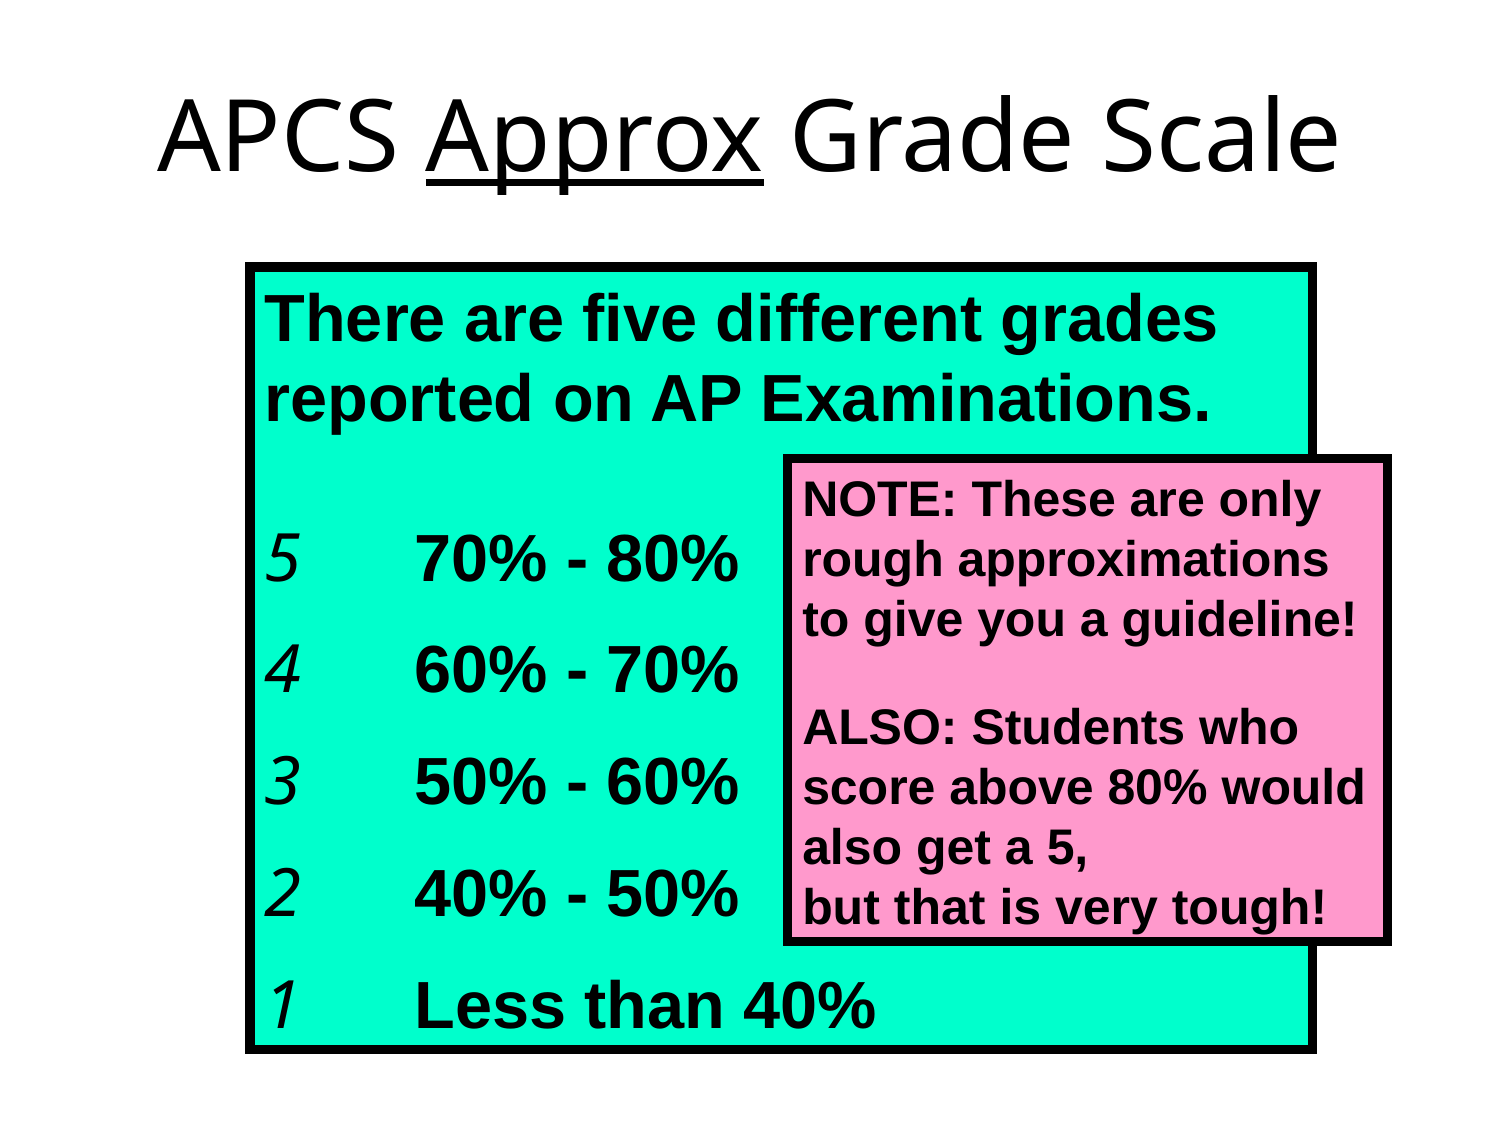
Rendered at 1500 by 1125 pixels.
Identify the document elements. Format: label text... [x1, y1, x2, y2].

text_box There are five different grades reported on AP Examinations. 5 70% - 80% 4 60% - 70% 3 50% - 60% 2 40% - 50% 1 Less than 40% [249, 267, 1313, 1050]
text_box NOTE: These are only rough approximations to give you a guideline! ALSO: Students who score above 80% would also get a 5, but that is very tough! [787, 458, 1388, 942]
title APCS Approx Grade Scale [0, 0, 1500, 263]
